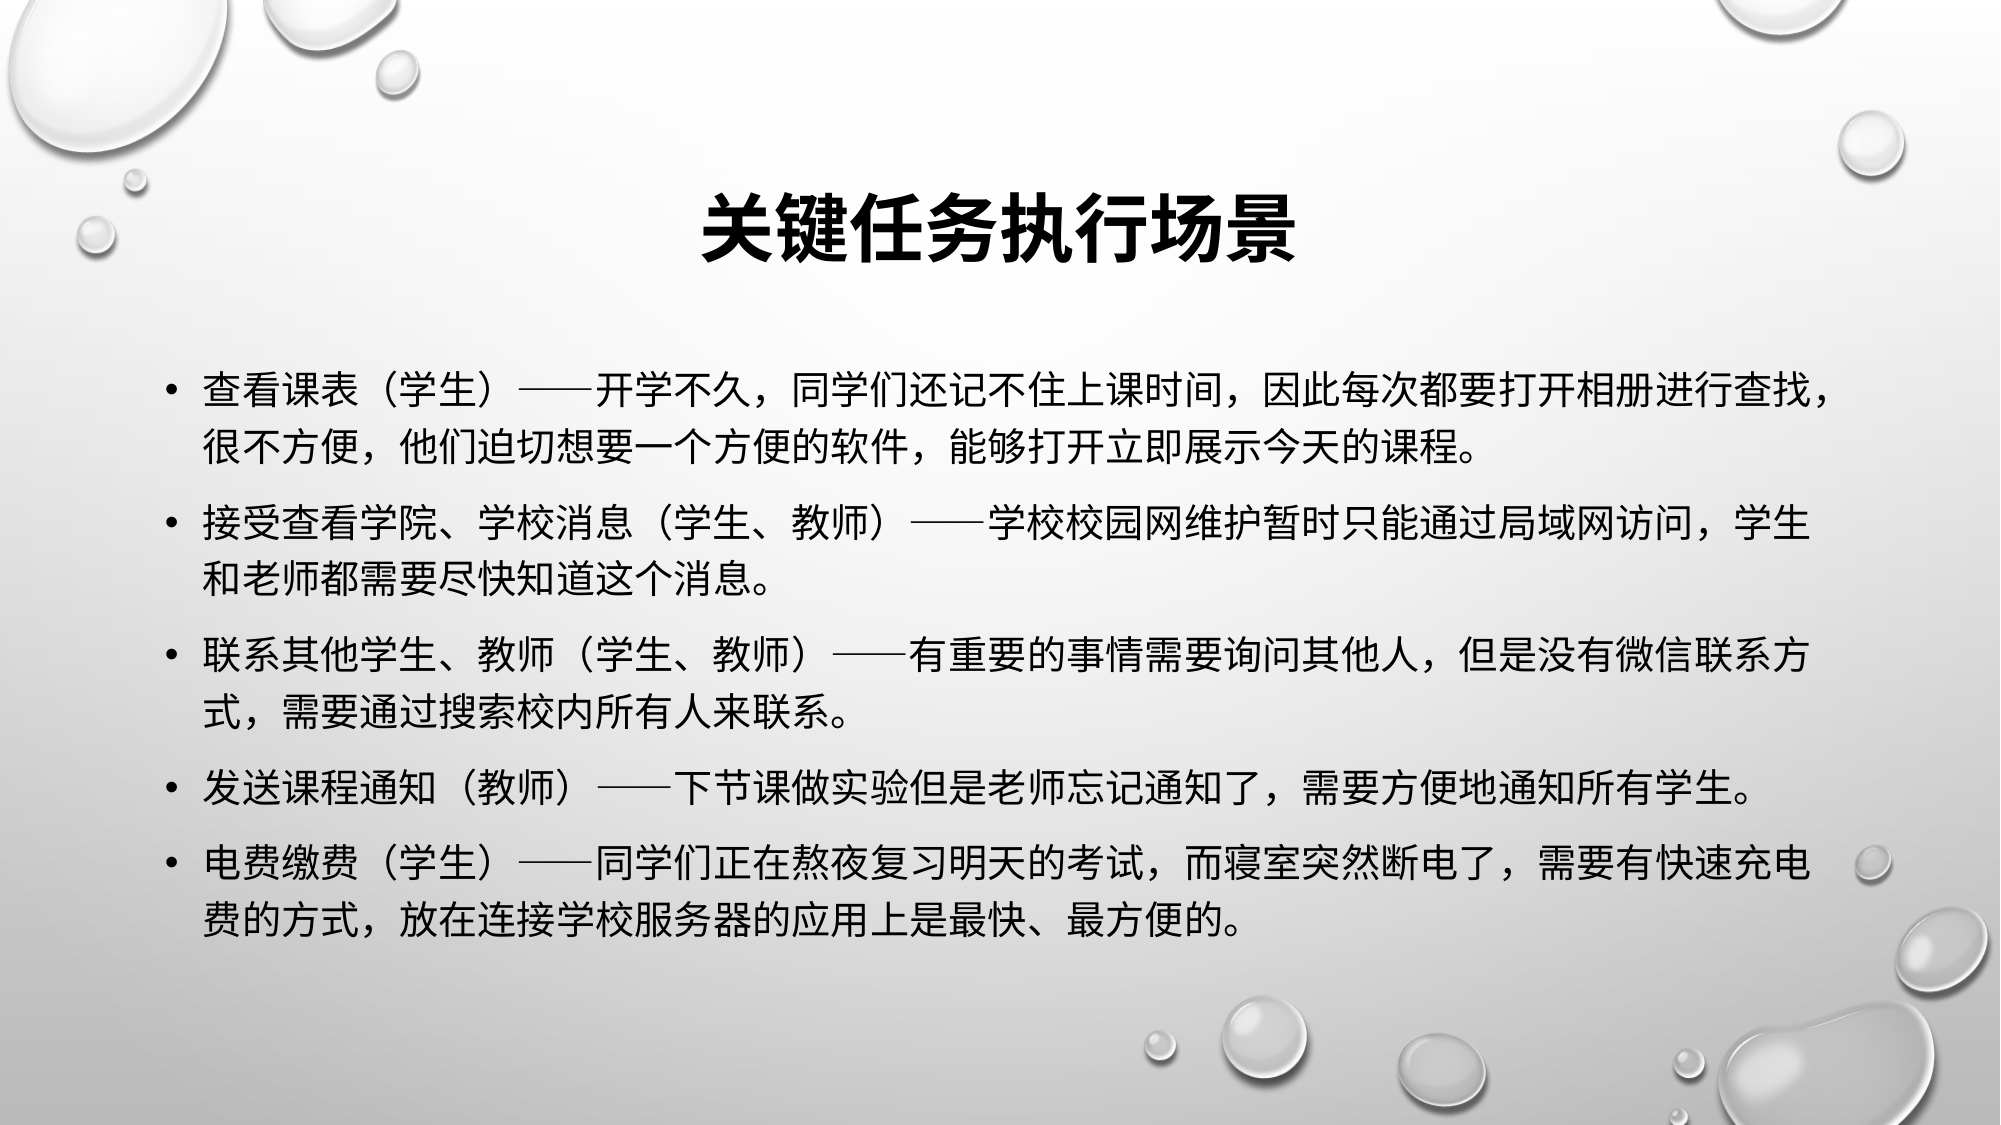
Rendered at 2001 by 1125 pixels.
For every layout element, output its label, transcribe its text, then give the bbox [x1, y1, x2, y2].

title 关键任务执行场景 [149, 101, 1851, 364]
picture [0, 0, 2000, 1125]
list 查看课表（学生）——开学不久，同学们还记不住上课时间，因此每次都要打开相册进行查找，很不方便，他们迫切想要一个方便的软件，能够打开立即展示今天的课程。 接受查看学院、学校消息（学生、教师）——学校校园网维护暂时只能通过局域网访问，学生和老师都需要尽快知道这个消息。 联系其他学生、教师（学生、教师）——有重要的事情需要询问其他人，但是没有微信联系方式，需要通过搜索校内所有人来联系。 发送课程通知（教师）——下节课做实验但是老师忘记通知了，需要方便地通知所有学生。 电费缴费（学生）——同学们正在熬夜复习明天的考试，而寝室突然断电了，需要有快速充电费的方式，放在连接学校服务器的应用上是最快、最方便的。 [149, 348, 1850, 950]
